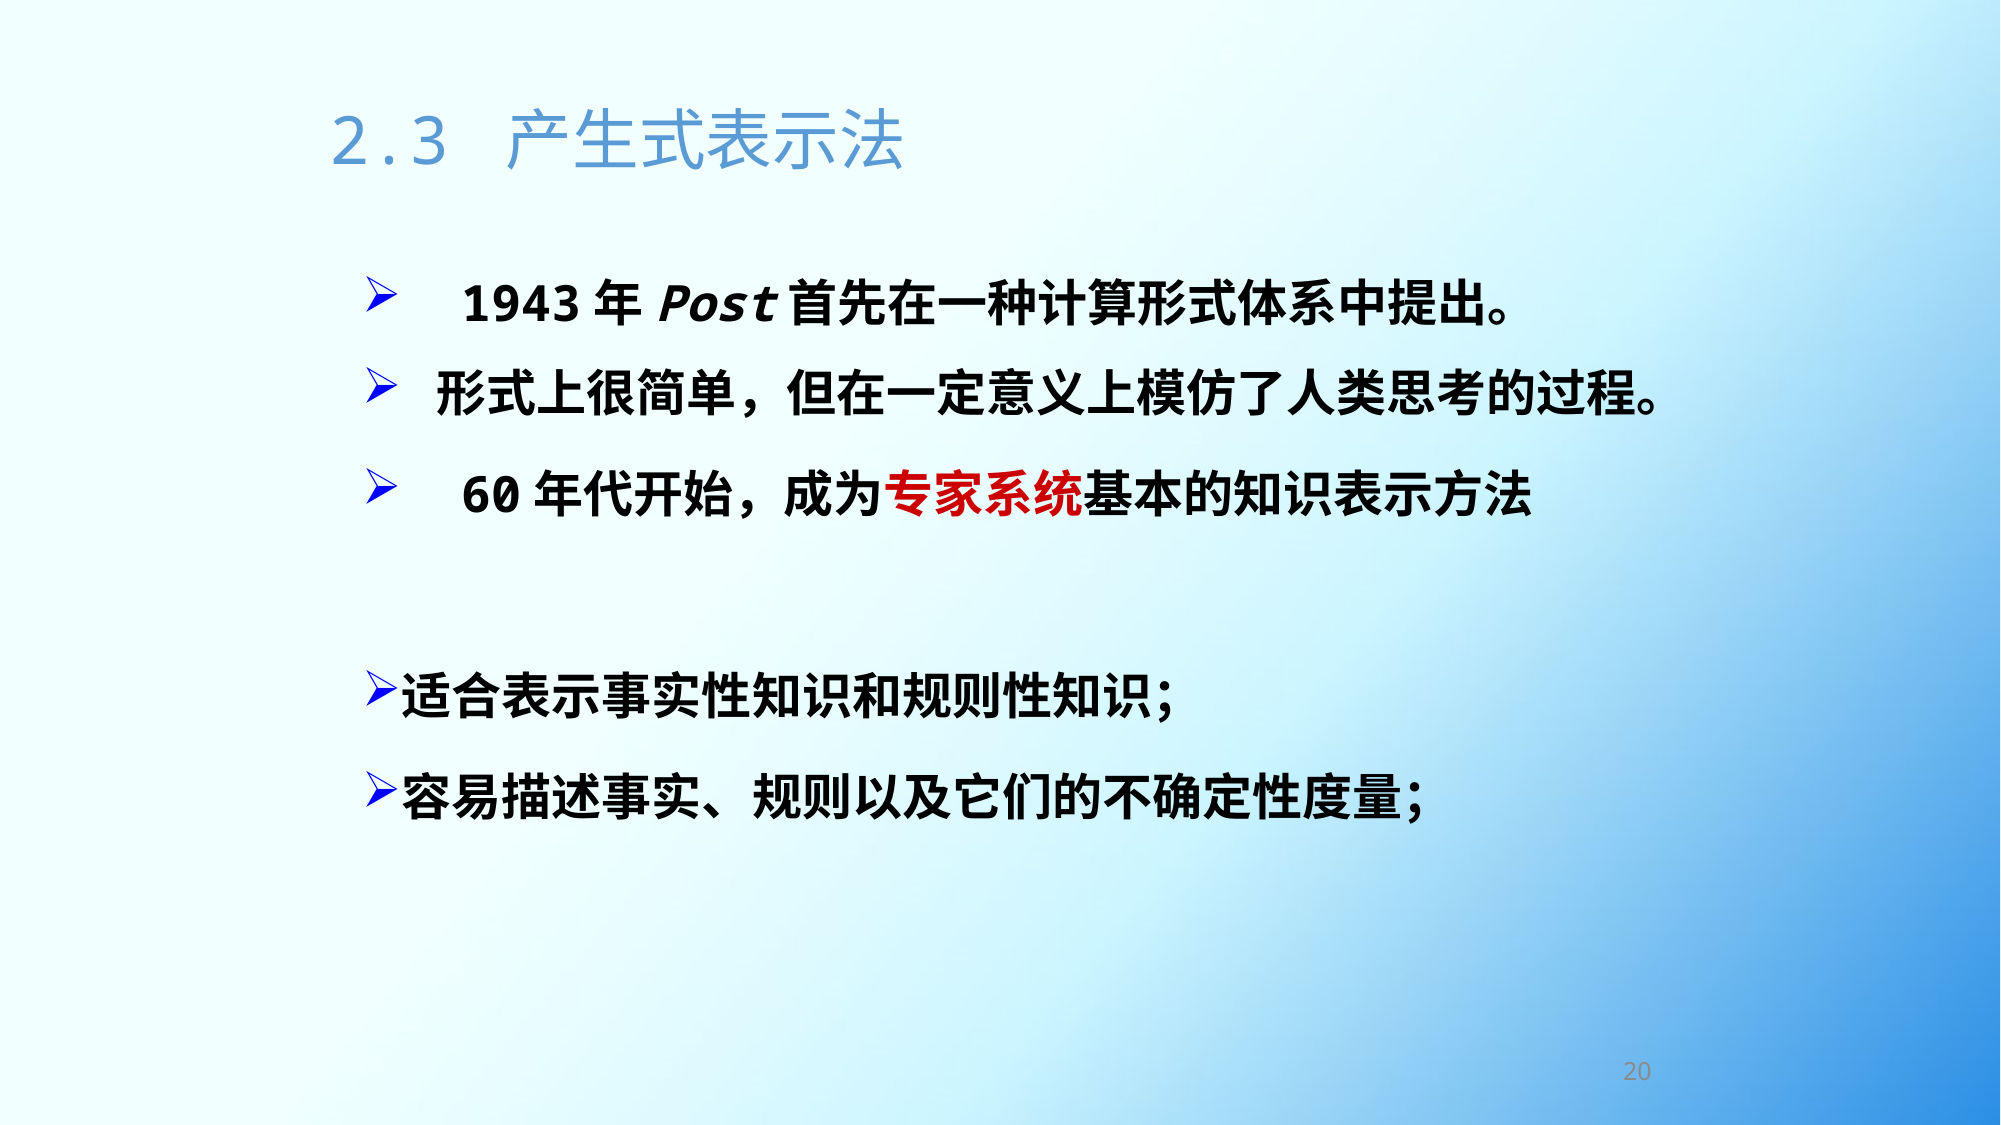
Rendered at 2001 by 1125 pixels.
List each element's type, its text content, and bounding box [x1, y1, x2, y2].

title 2.3 产生式表示法 [314, 90, 1665, 197]
text_box 1943年Post首先在一种计算形式体系中提出。 形式上很简单，但在一定意义上模仿了人类思考的过程。 60年代开始，成为专家系统基本的知识表示方法 适合表示事实性知识和规则性知识； 容易描述事实、规则以及它们的不确定性度量； [347, 257, 1739, 935]
picture [0, 0, 2001, 1125]
slide_number 20 [1412, 1042, 1863, 1103]
